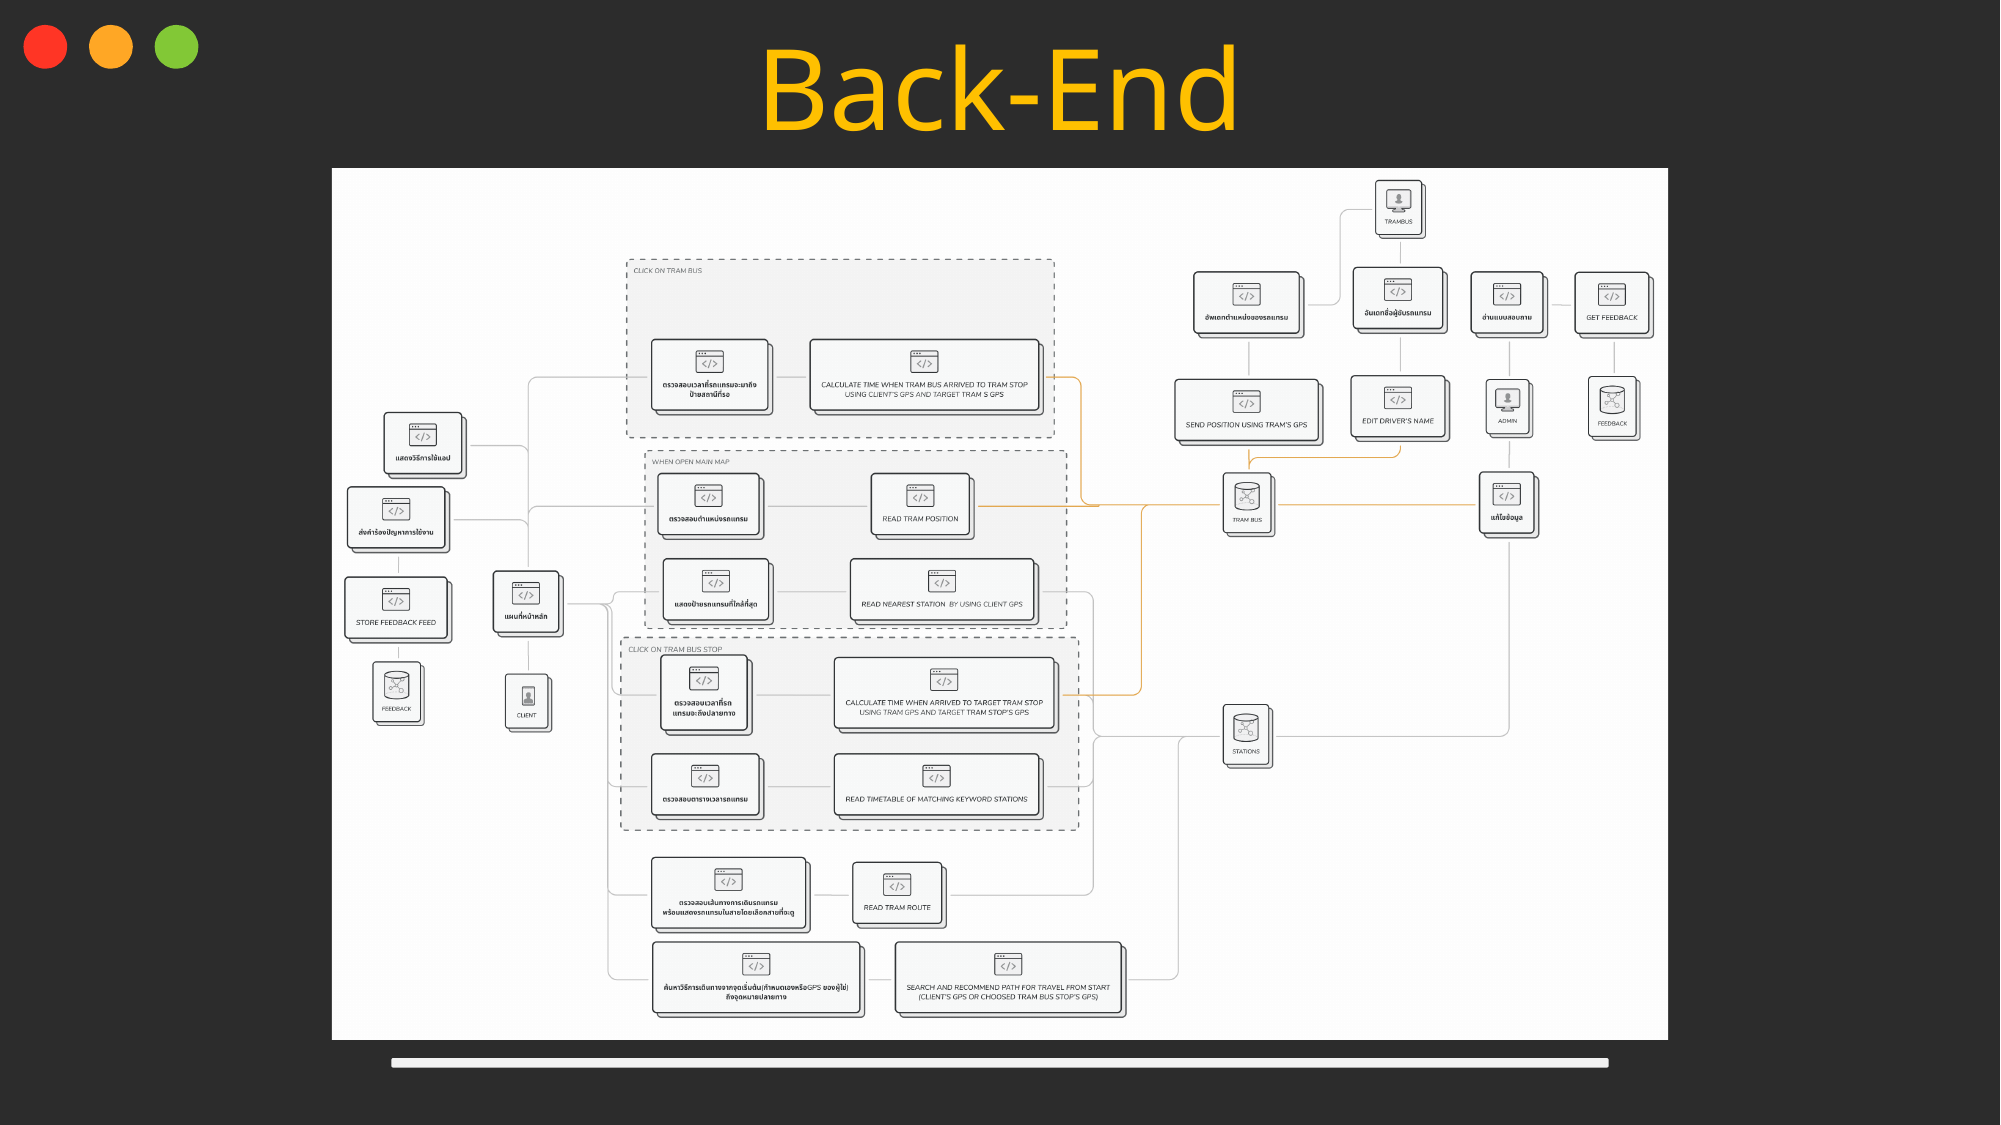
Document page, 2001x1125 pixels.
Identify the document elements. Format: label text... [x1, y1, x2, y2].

picture [331, 168, 1669, 1040]
text_box [88, 23, 134, 70]
text_box [22, 23, 69, 70]
text_box [390, 1057, 1610, 1069]
text_box [153, 23, 200, 70]
text_box Back-End [573, 17, 1427, 163]
